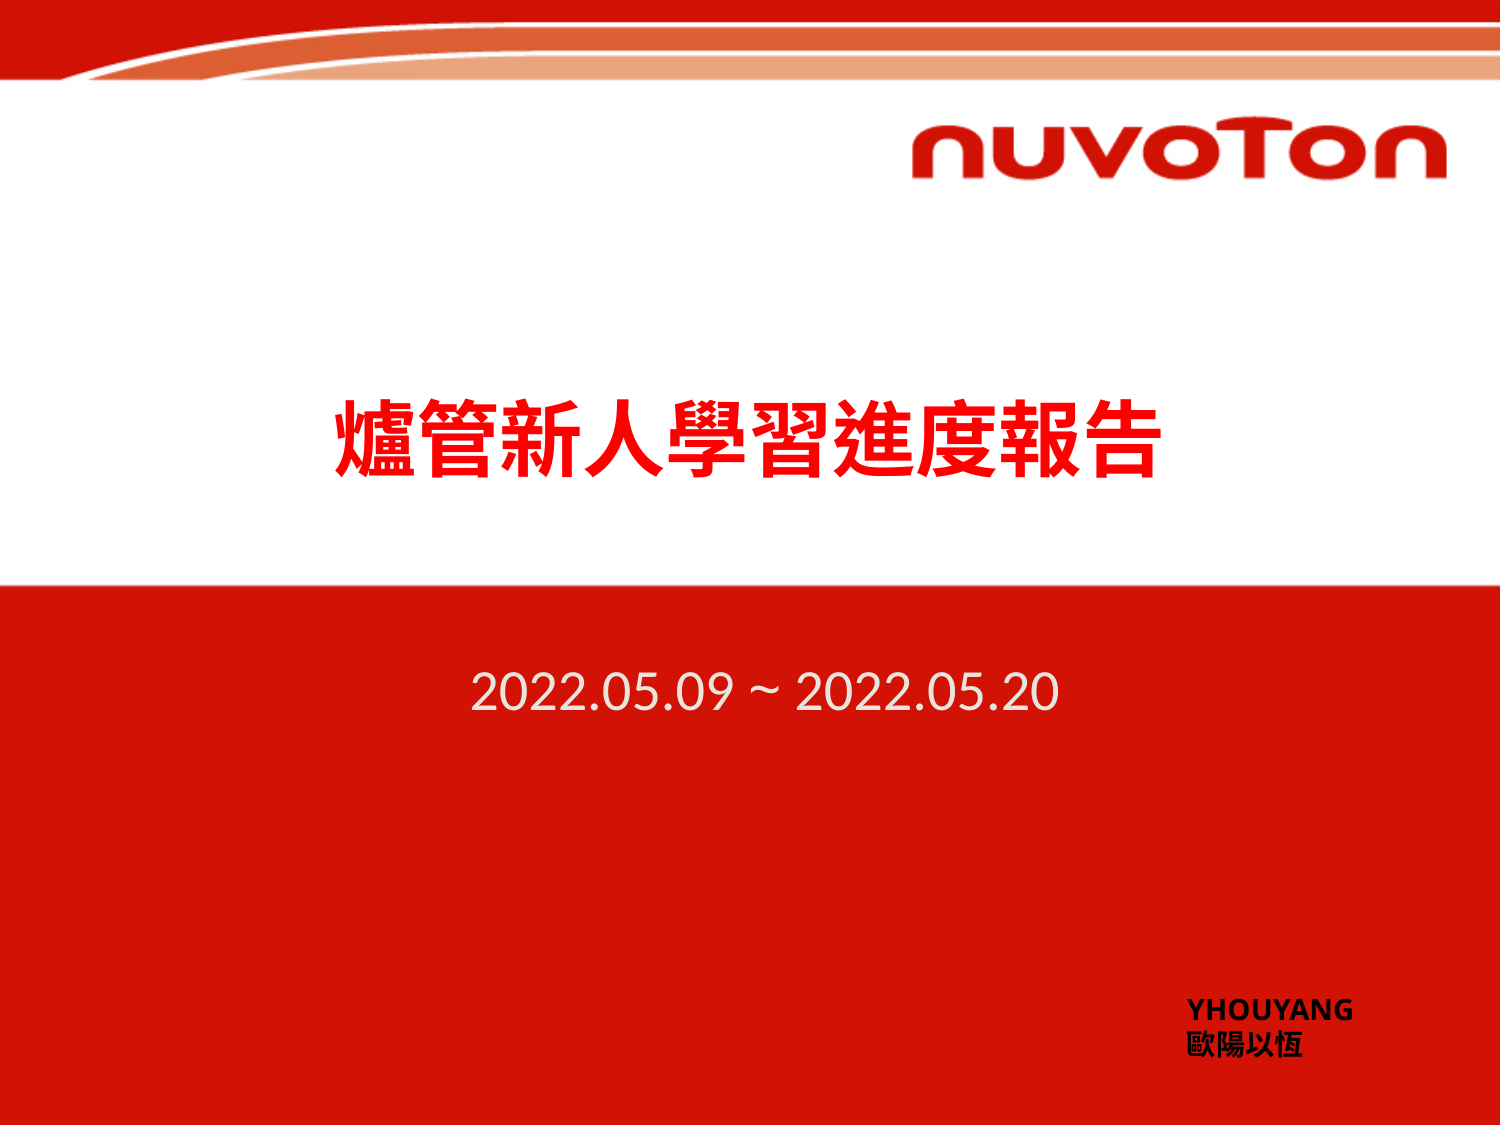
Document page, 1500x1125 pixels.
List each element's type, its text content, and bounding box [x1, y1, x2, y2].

text_box 2022.05.09 ~ 2022.05.20 [410, 644, 1120, 730]
title 爐管新人學習進度報告 [281, 292, 1218, 590]
footer YHOUYANG 歐陽以恆 [1171, 996, 1430, 1056]
picture [0, 0, 1500, 1125]
